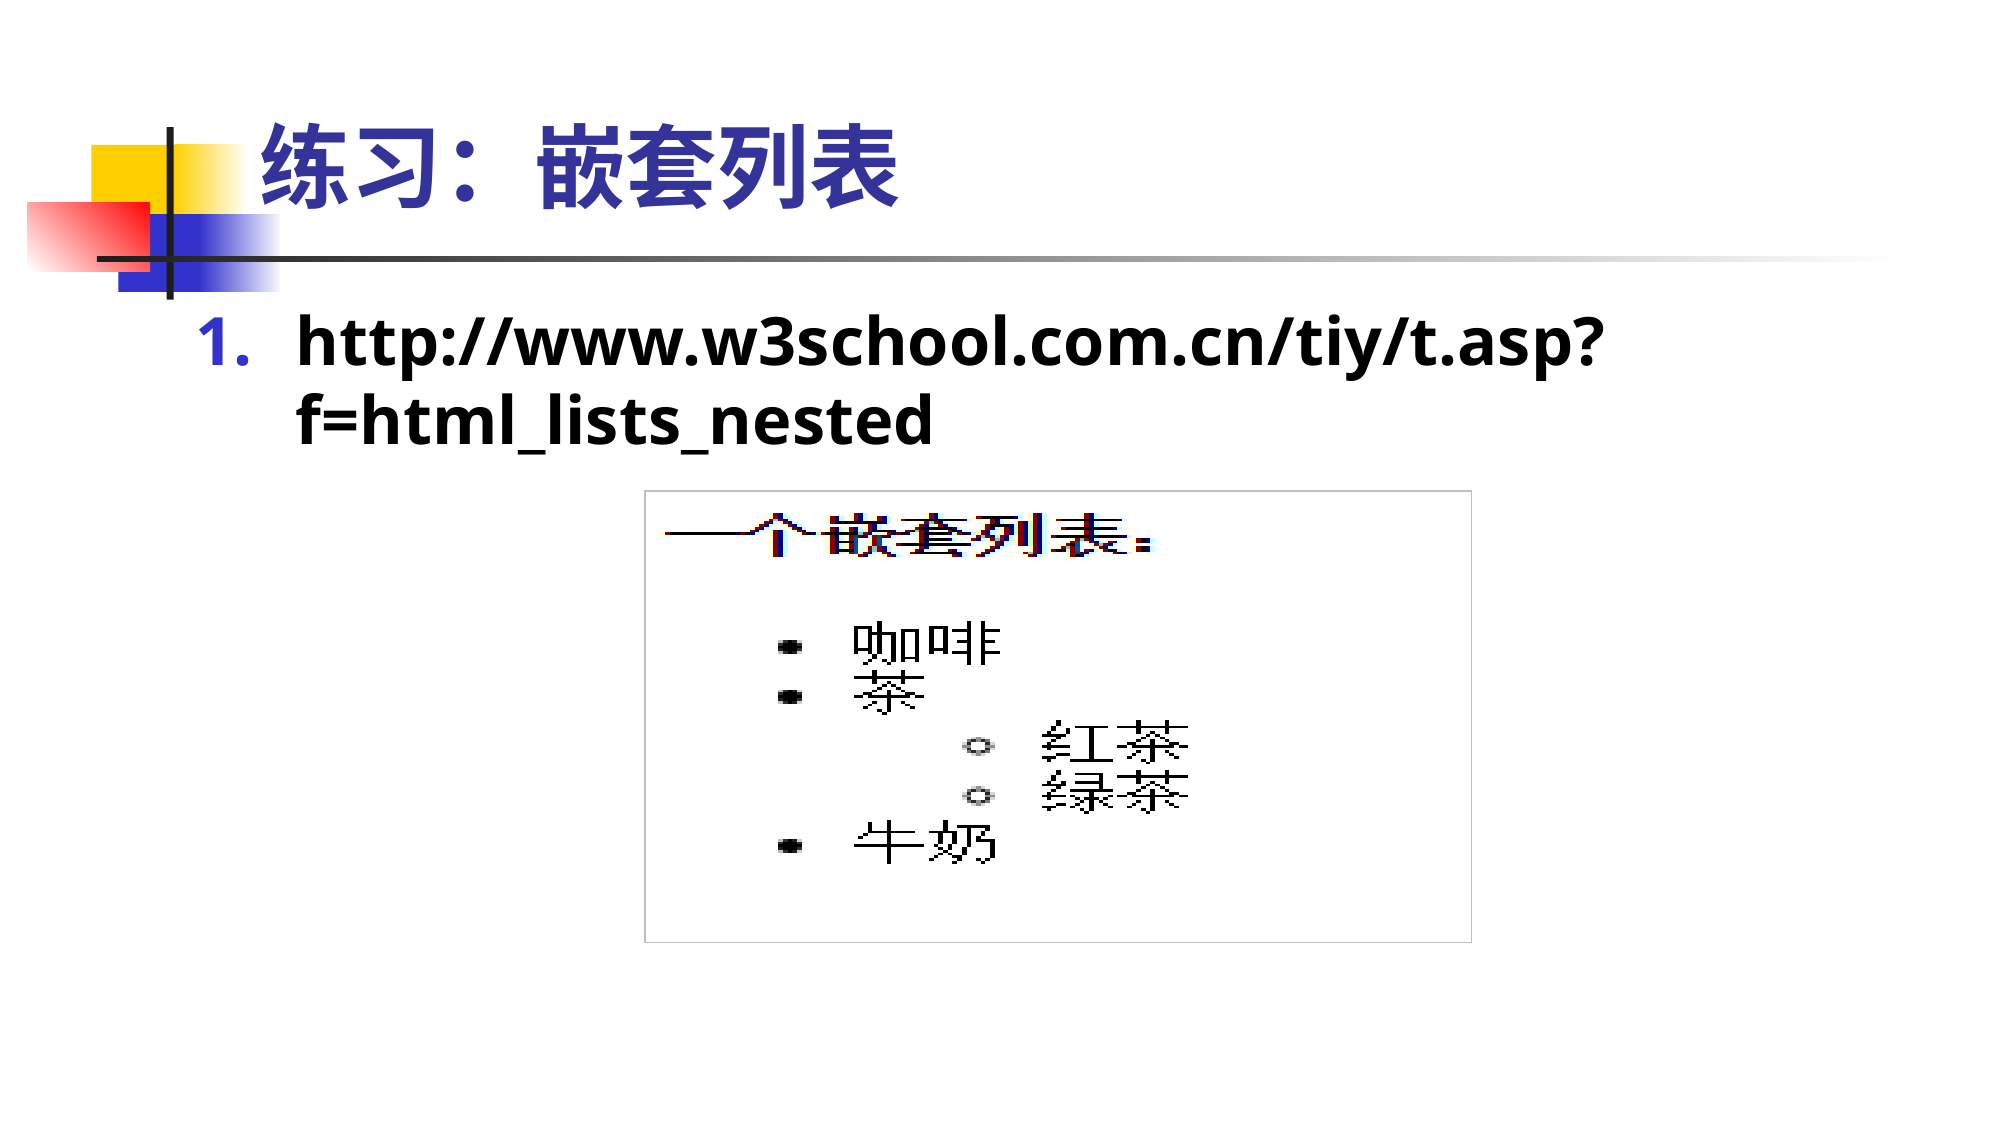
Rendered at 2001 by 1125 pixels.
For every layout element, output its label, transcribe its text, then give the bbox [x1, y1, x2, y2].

picture [645, 491, 1472, 943]
title 练习：嵌套列表 [243, 101, 1949, 240]
list http://www.w3school.com.cn/tiy/t.asp?f=html_lists_nested [180, 290, 1882, 967]
